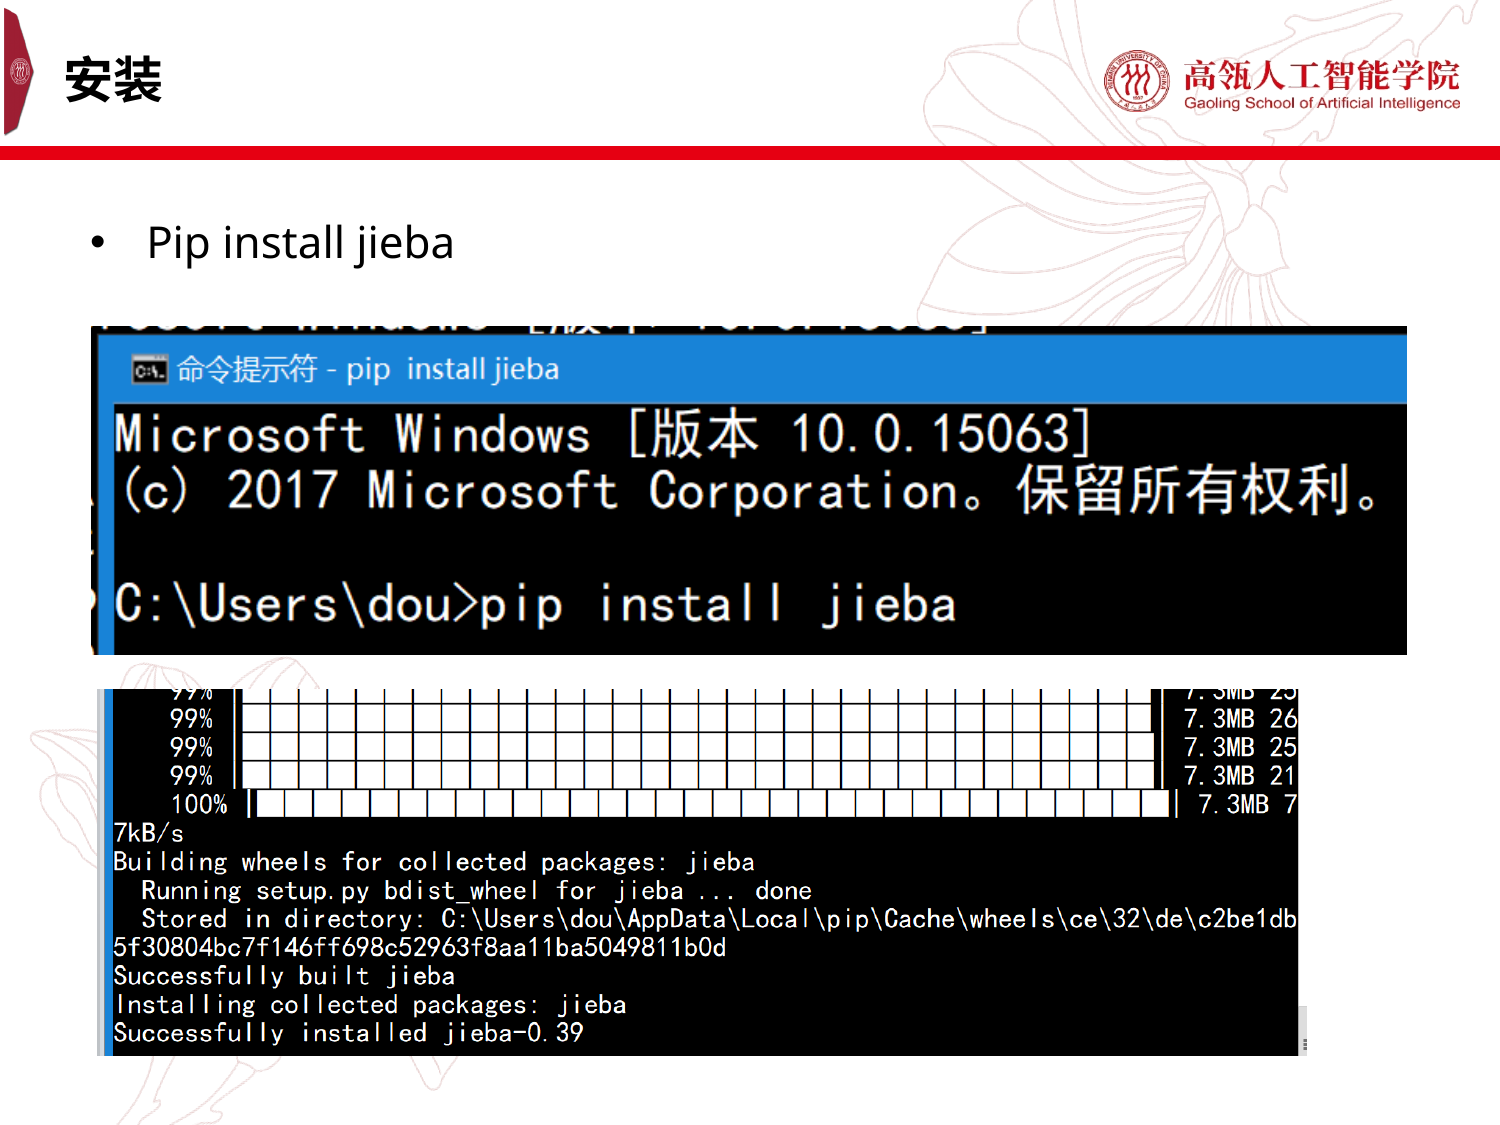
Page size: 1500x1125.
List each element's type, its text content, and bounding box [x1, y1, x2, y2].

picture [1362, 50, 1460, 112]
title 安装 [48, 7, 1362, 150]
list Pip install jieba [75, 207, 1425, 1005]
picture [90, 325, 1408, 655]
picture [4, 1, 36, 145]
picture [97, 689, 1307, 1057]
